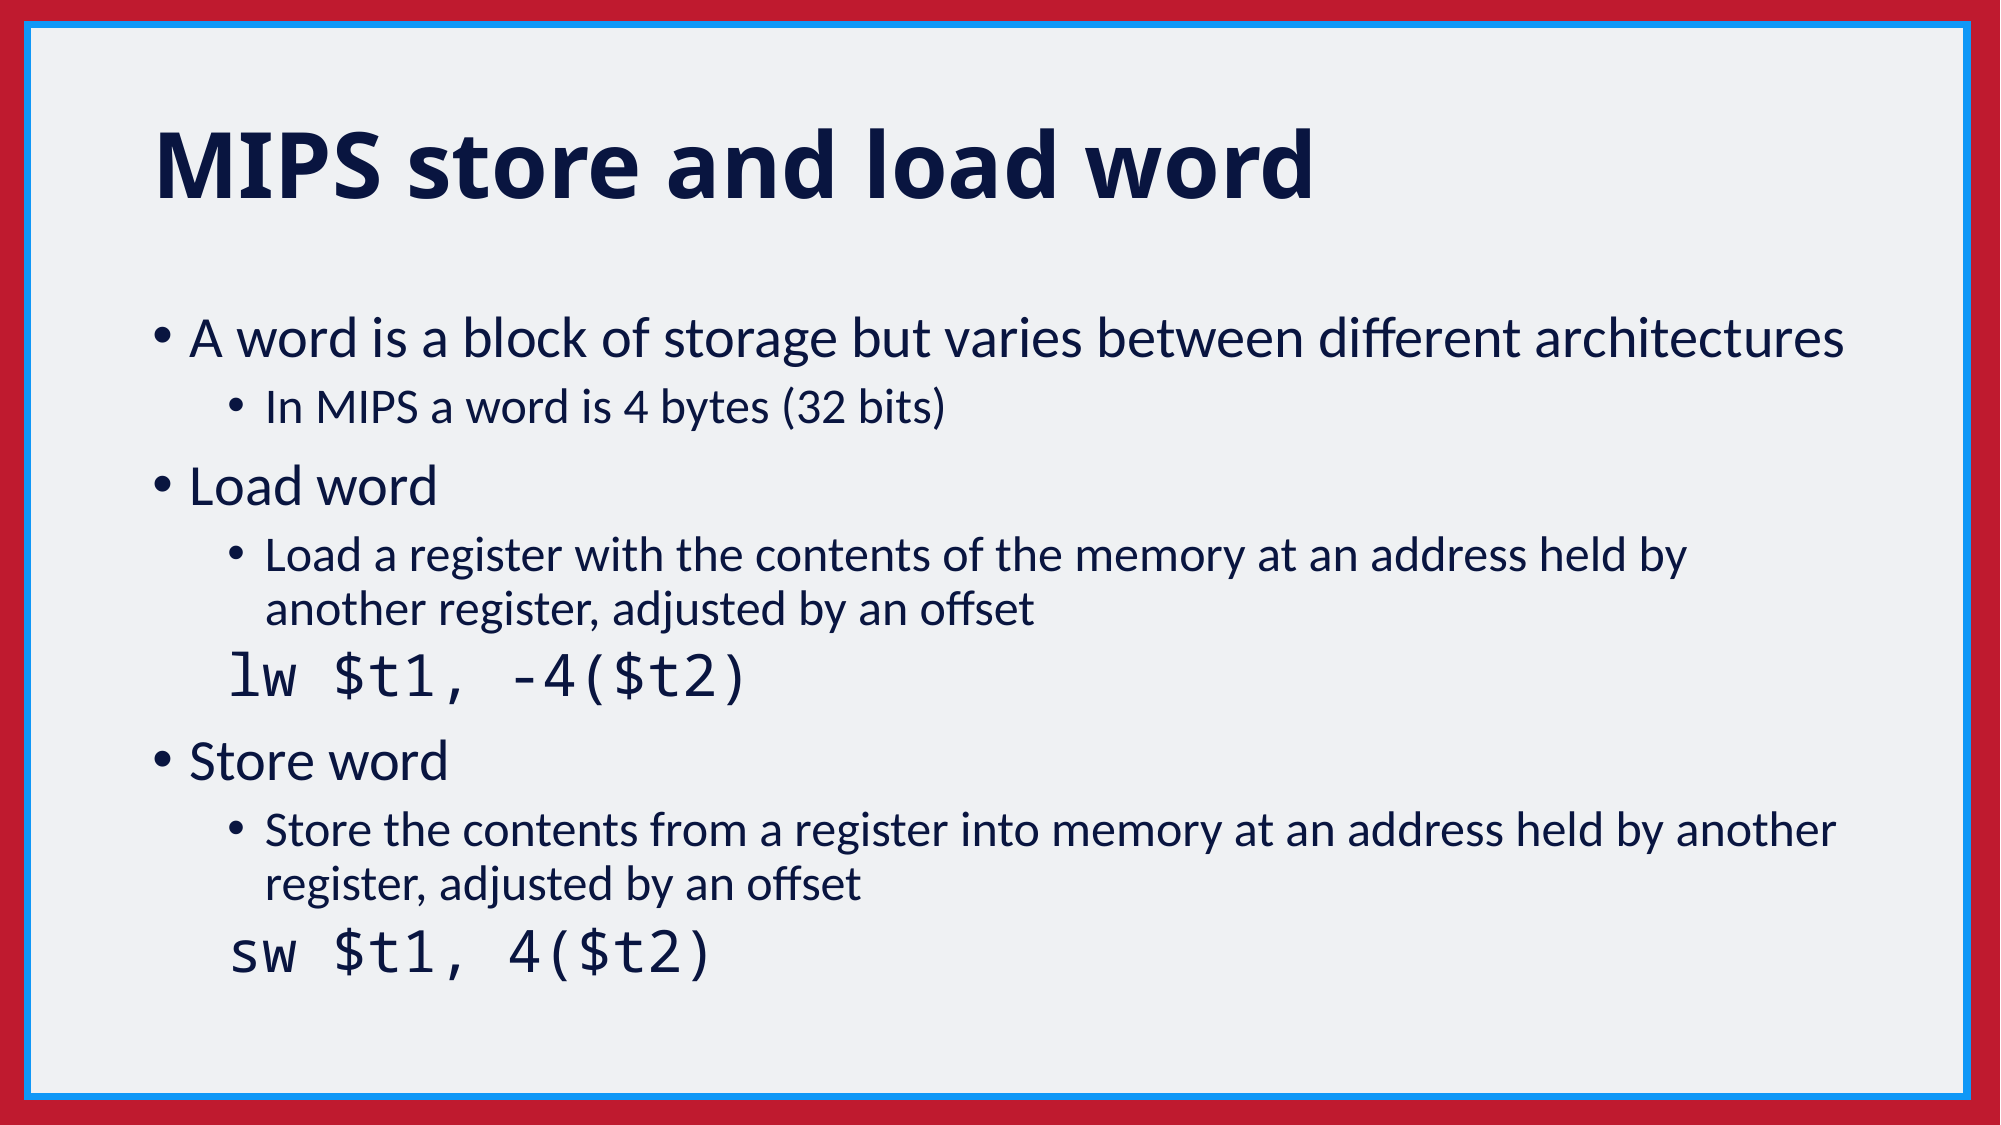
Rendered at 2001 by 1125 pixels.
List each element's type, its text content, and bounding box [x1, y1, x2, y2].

list A word is a block of storage but varies between different architectures In MIPS a word is 4 bytes (32 bits) Load word Load a register with the contents of the memory at an address held by another register, adjusted by an offset lw $t1, -4($t2) Store word Store the contents from a register into memory at an address held by another register, adjusted by an offset sw $t1, 4($t2) [137, 299, 1863, 1014]
title MIPS store and load word [137, 59, 1863, 278]
